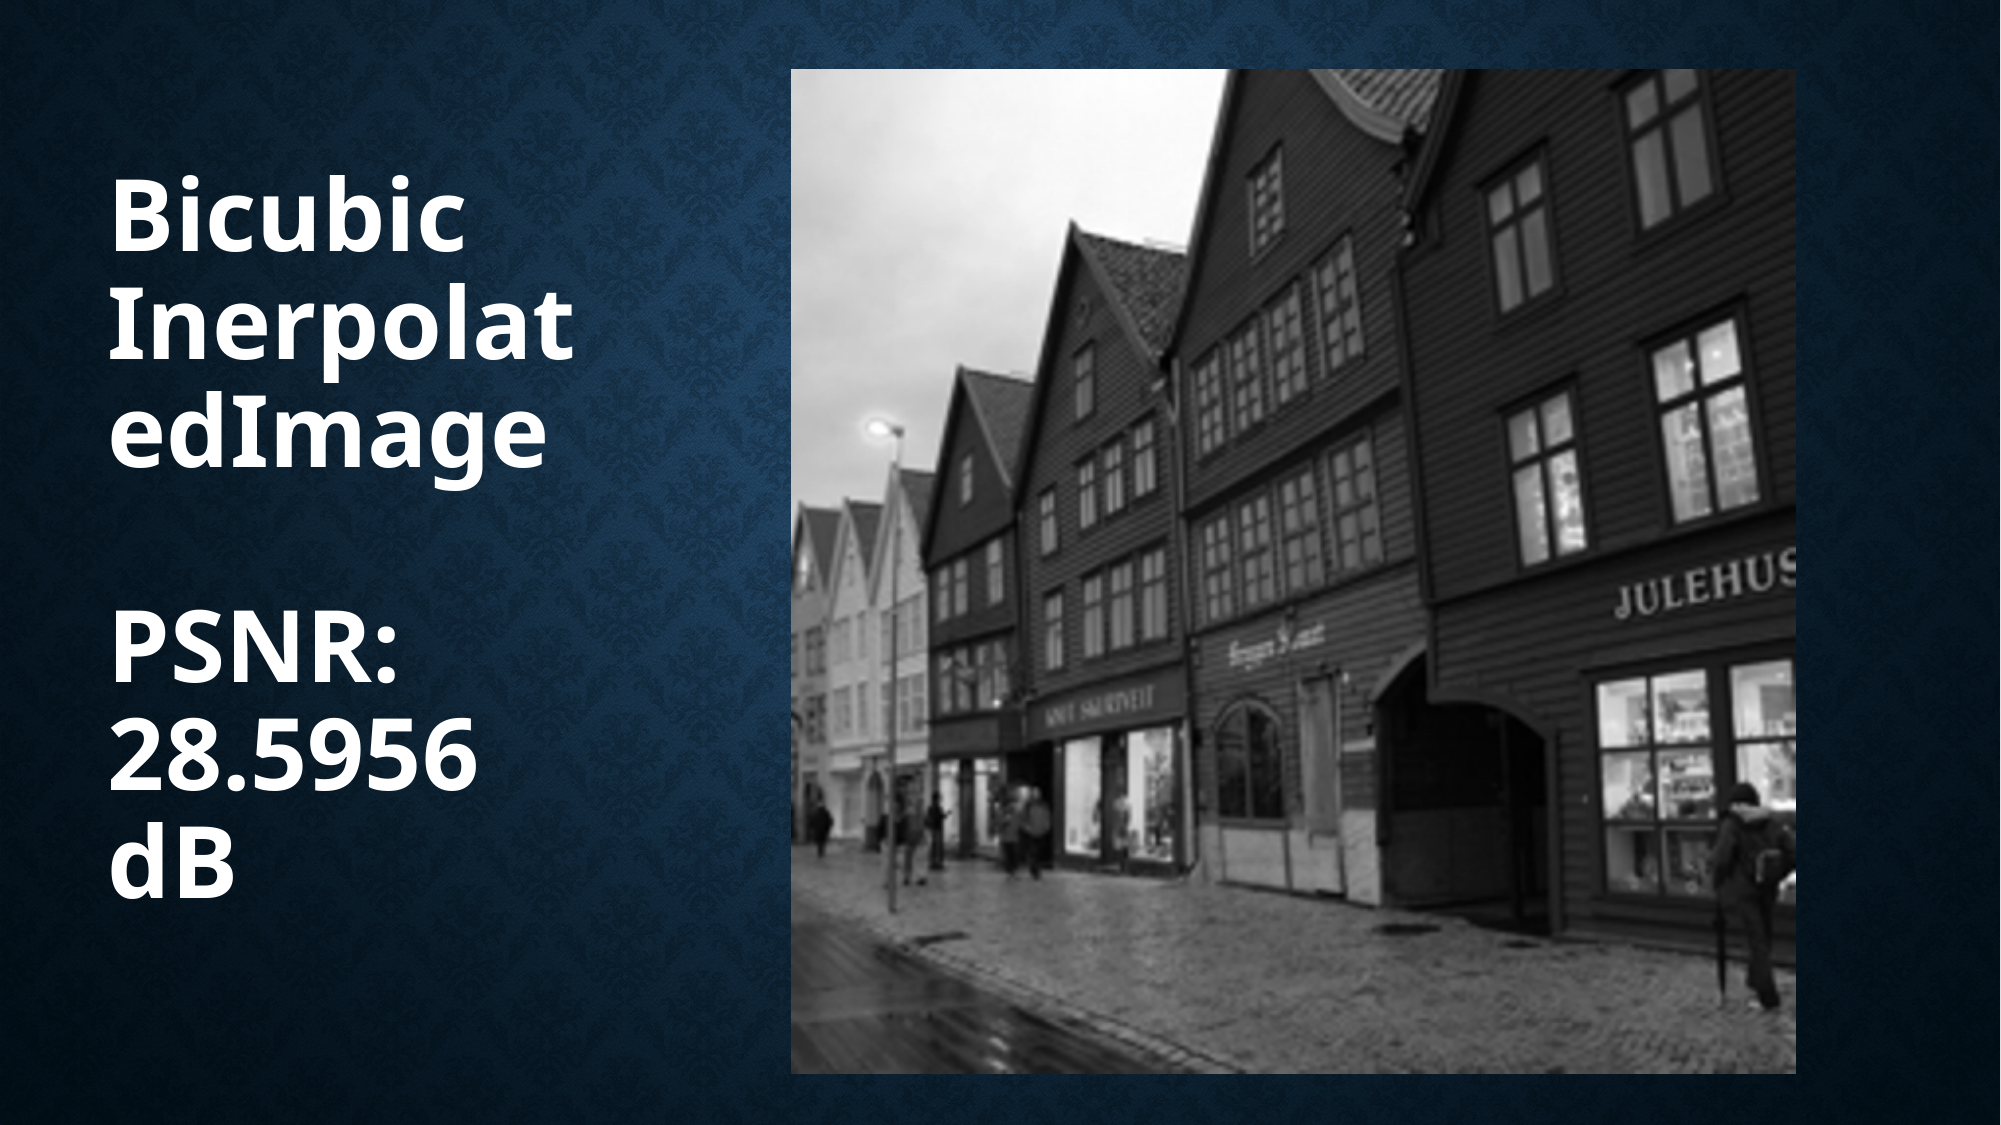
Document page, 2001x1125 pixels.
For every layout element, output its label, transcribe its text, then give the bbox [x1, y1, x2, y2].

picture [790, 69, 1796, 1075]
title Bicubic InerpolatedImage PSNR: 28.5956 dB [92, 139, 616, 946]
